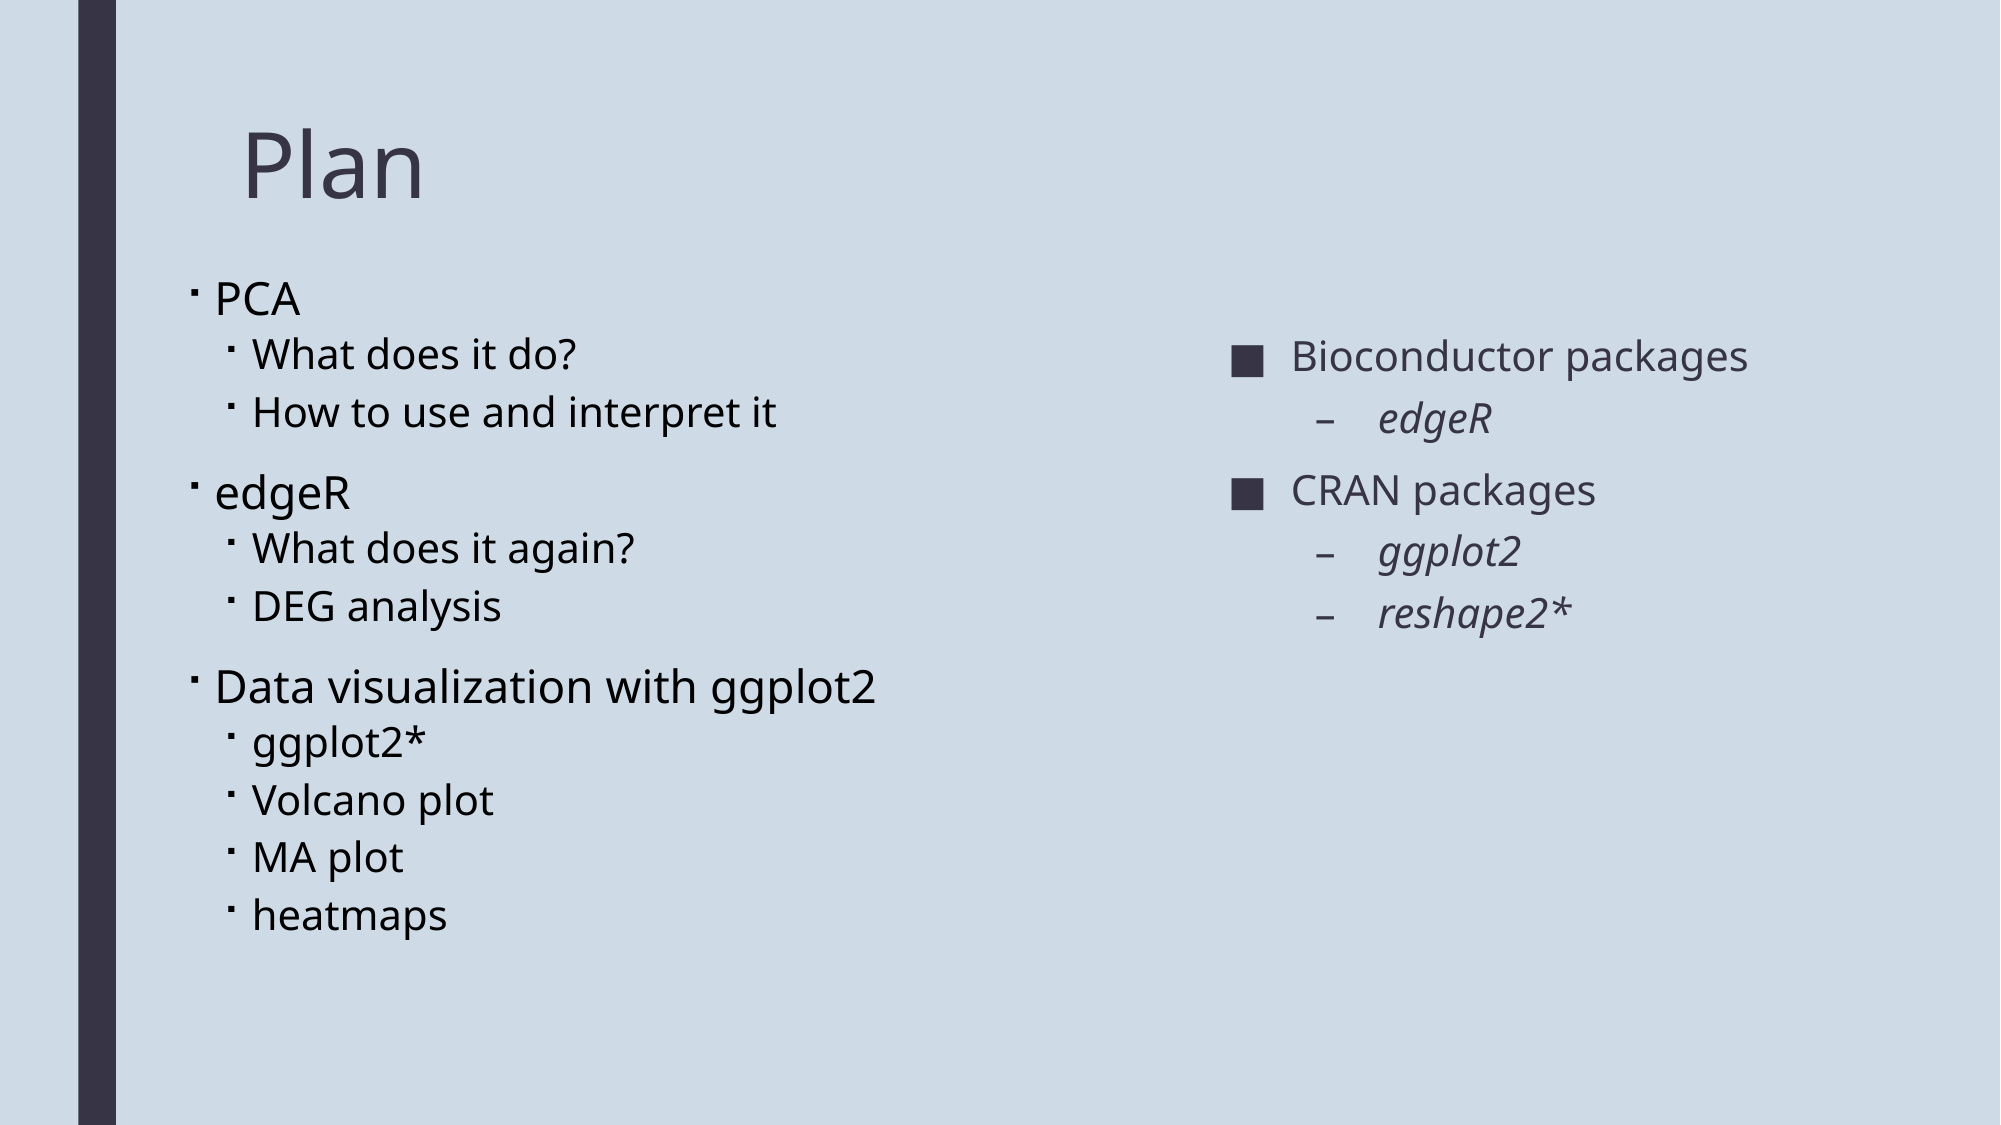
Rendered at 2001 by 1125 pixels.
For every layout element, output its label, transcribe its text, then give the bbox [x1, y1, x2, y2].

text_box PCA What does it do? How to use and interpret it edgeR What does it again? DEG analysis Data visualization with ggplot2 ggplot2* Volcano plot MA plot heatmaps [169, 268, 1066, 1034]
list Bioconductor packages edgeR CRAN packages ggplot2 reshape2* [1212, 255, 1871, 836]
title Plan [225, 112, 1800, 357]
